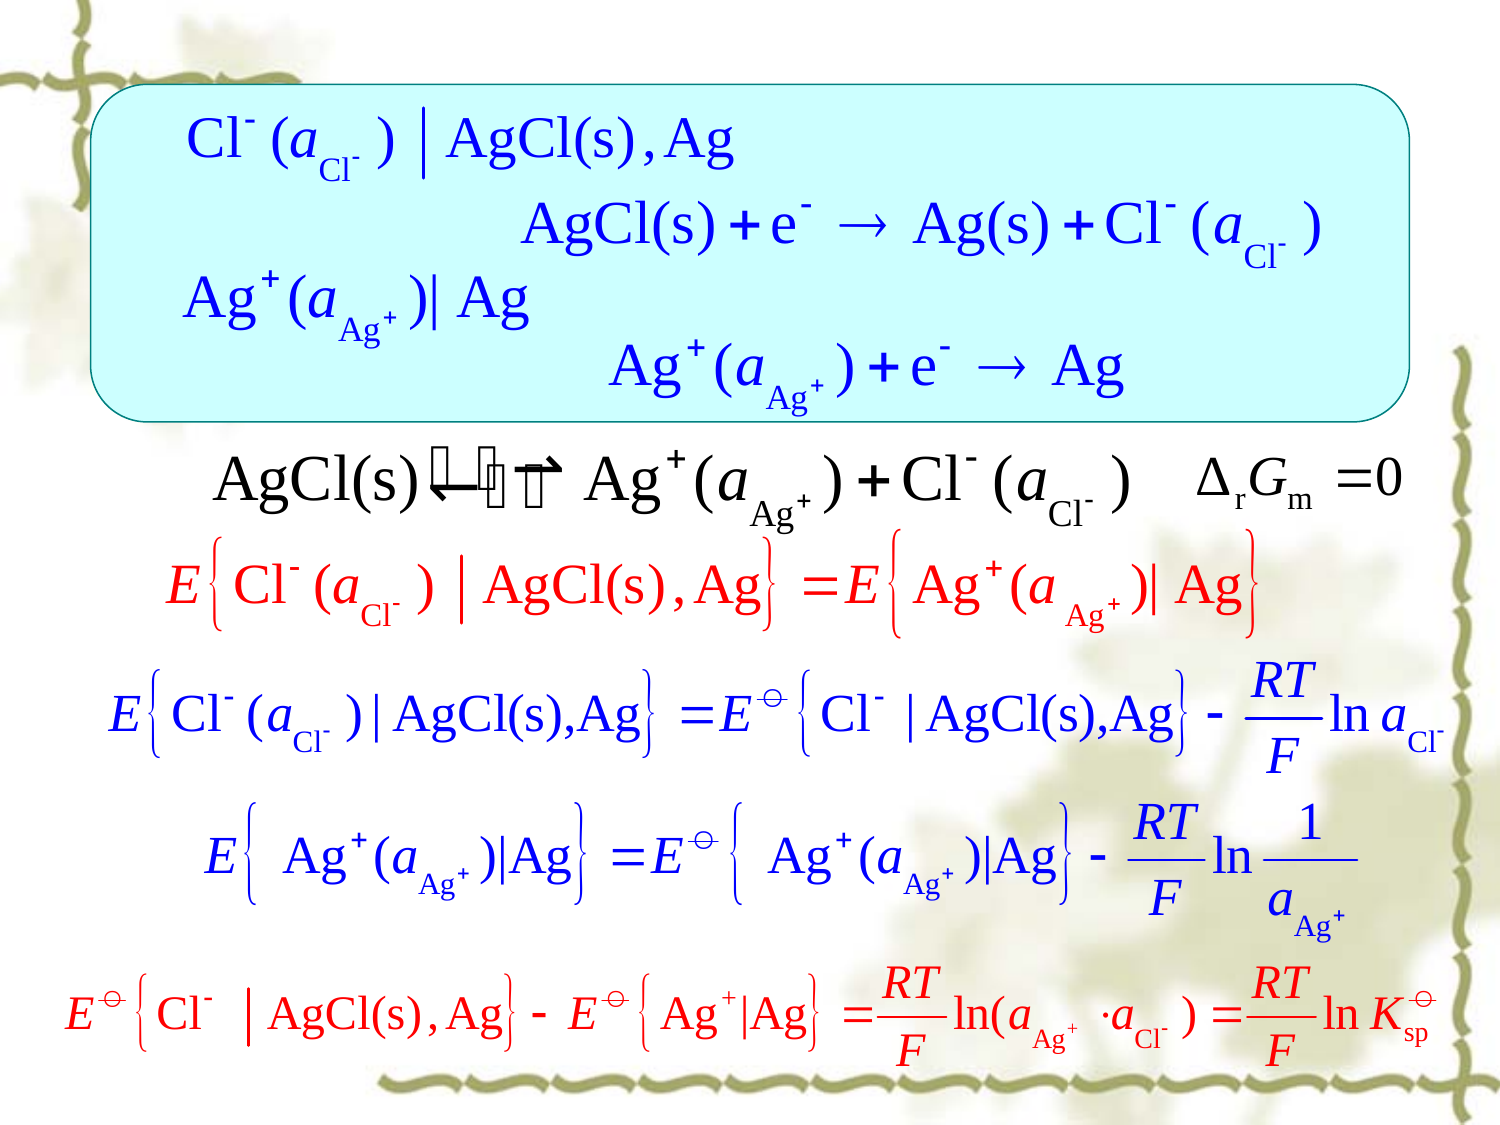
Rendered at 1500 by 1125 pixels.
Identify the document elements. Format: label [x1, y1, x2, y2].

text_box [173, 250, 543, 364]
text_box [155, 527, 1280, 645]
text_box [510, 177, 1337, 280]
text_box [1187, 438, 1414, 524]
text_box [90, 84, 1410, 422]
text_box [55, 952, 1447, 1078]
text_box [194, 788, 1369, 954]
text_box [202, 423, 1144, 526]
text_box [98, 646, 1466, 786]
text_box [599, 319, 1141, 432]
picture [0, 0, 1500, 1125]
text_box [178, 93, 746, 193]
